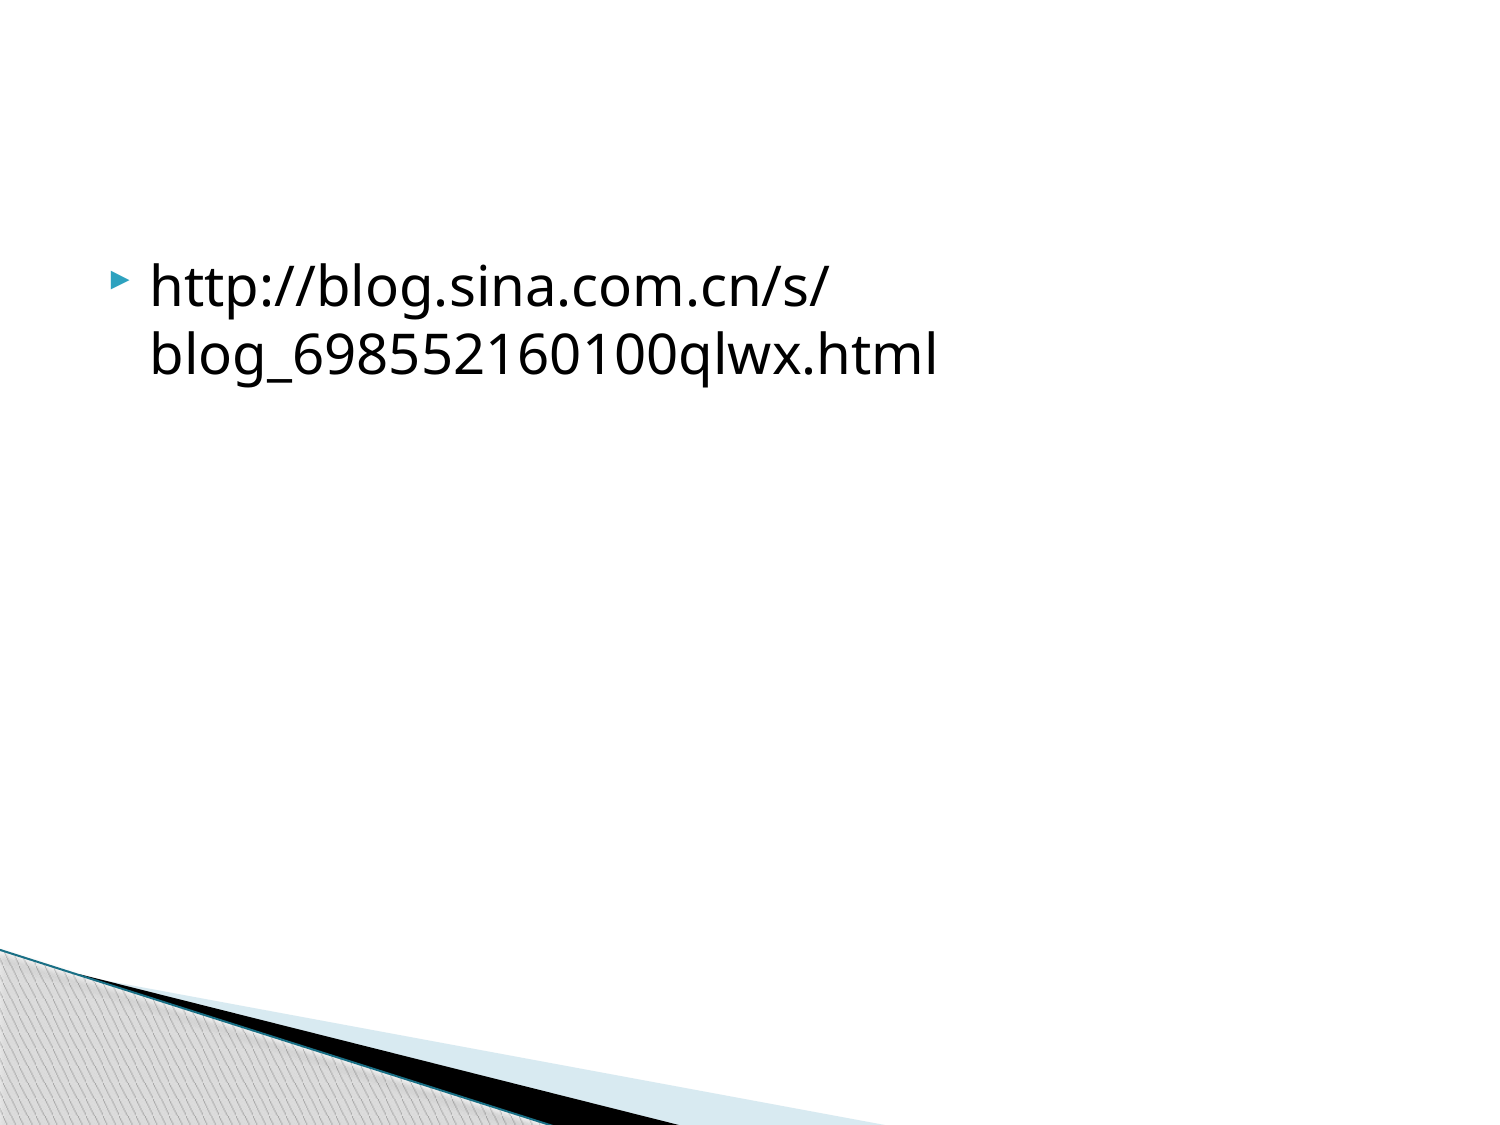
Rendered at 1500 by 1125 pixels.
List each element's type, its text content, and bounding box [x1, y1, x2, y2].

list http://blog.sina.com.cn/s/blog_698552160100qlwx.html [75, 243, 1425, 986]
